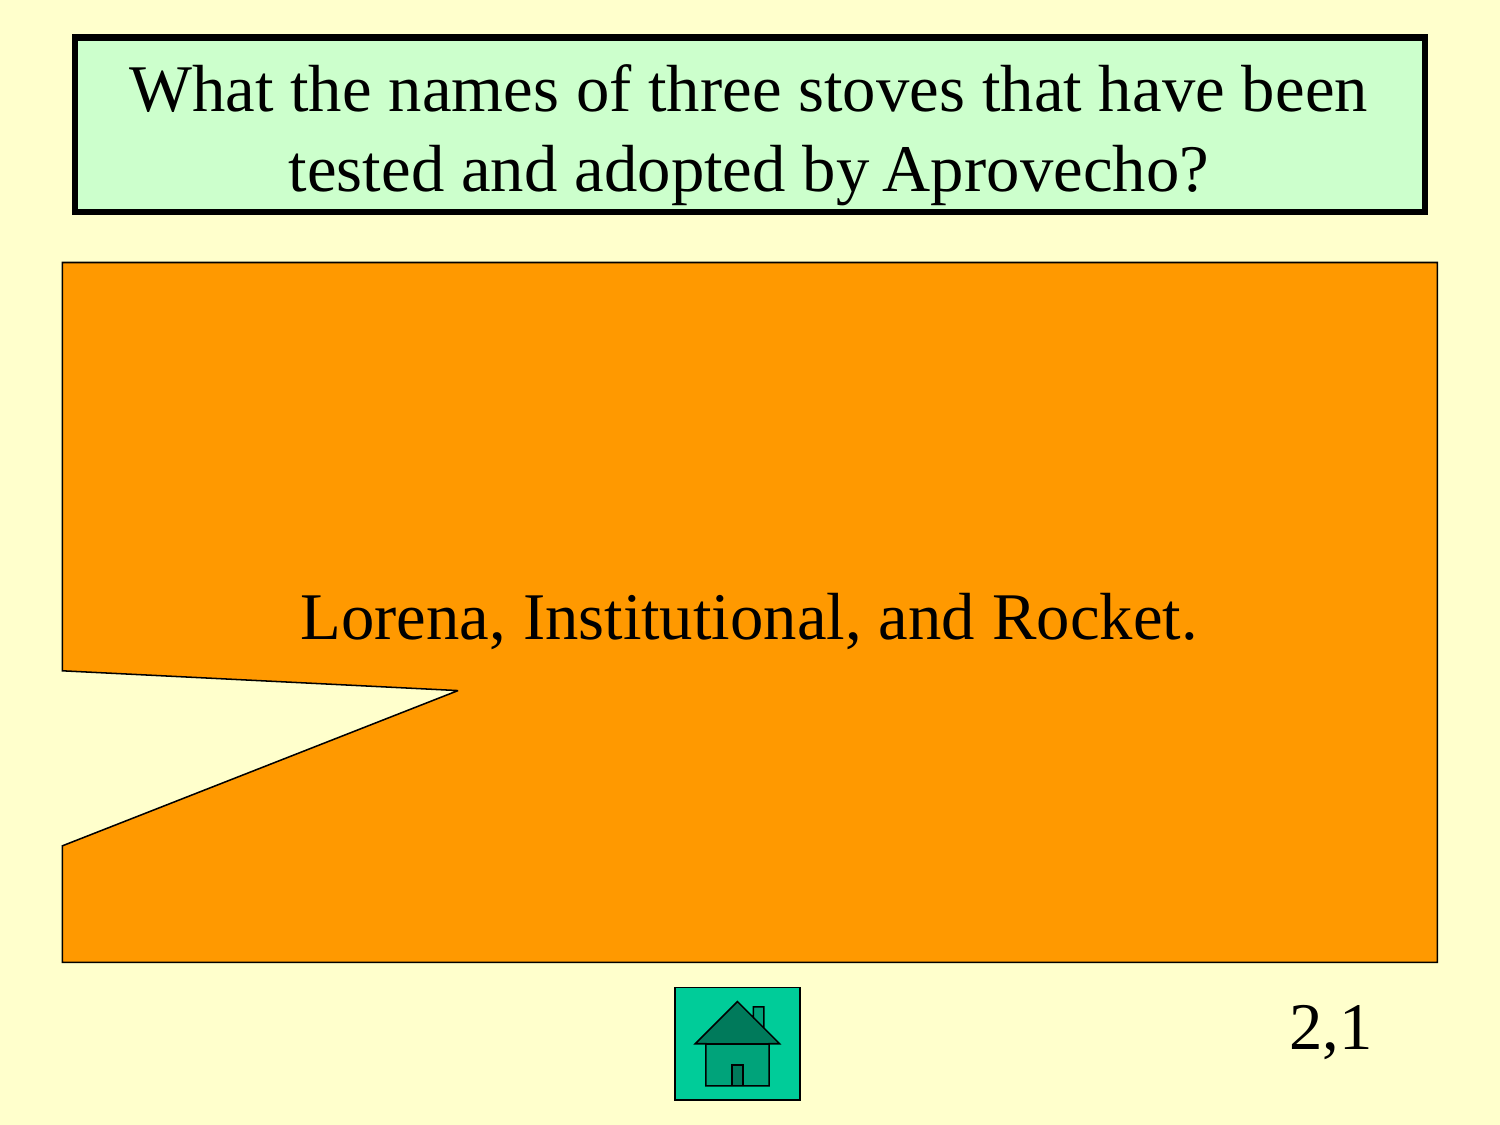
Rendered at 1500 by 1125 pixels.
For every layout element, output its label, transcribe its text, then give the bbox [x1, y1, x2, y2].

text_box [675, 987, 801, 1101]
text_box Lorena, Institutional, and Rocket. [62, 262, 1438, 963]
text_box What the names of three stoves that have been tested and adopted by Aprovecho? [74, 37, 1425, 213]
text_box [249, 228, 1251, 897]
subtitle 2,1 [1162, 974, 1500, 1125]
